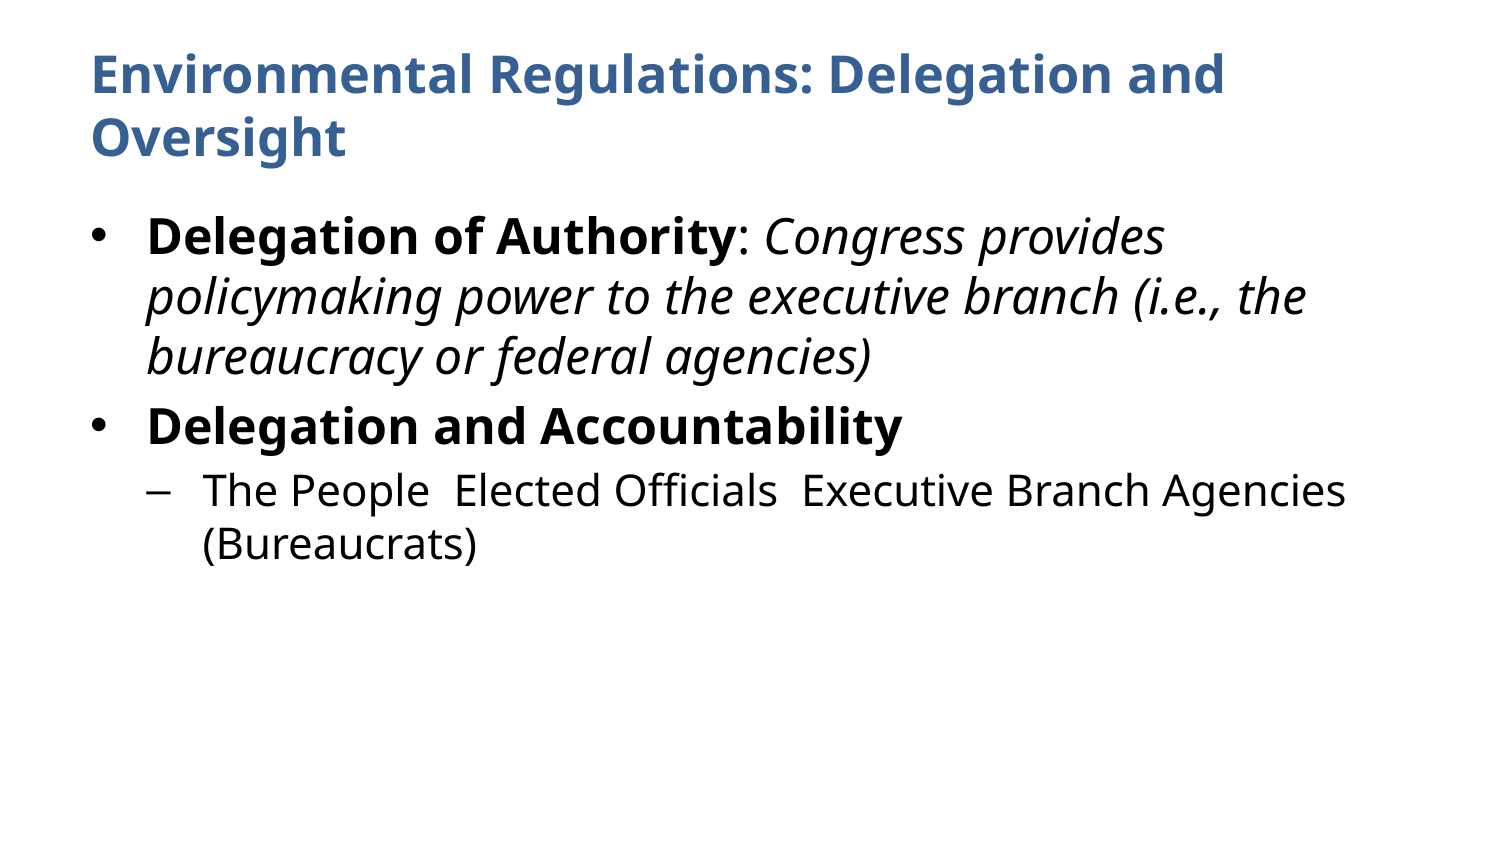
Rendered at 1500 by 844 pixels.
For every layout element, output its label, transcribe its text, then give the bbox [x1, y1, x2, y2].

list Delegation of Authority: Congress provides policymaking power to the executive branch (i.e., the bureaucracy or federal agencies) Delegation and Accountability The People Elected Officials Executive Branch Agencies (Bureaucrats) [75, 196, 1425, 754]
title Environmental Regulations: Delegation and Oversight [75, 33, 1425, 175]
